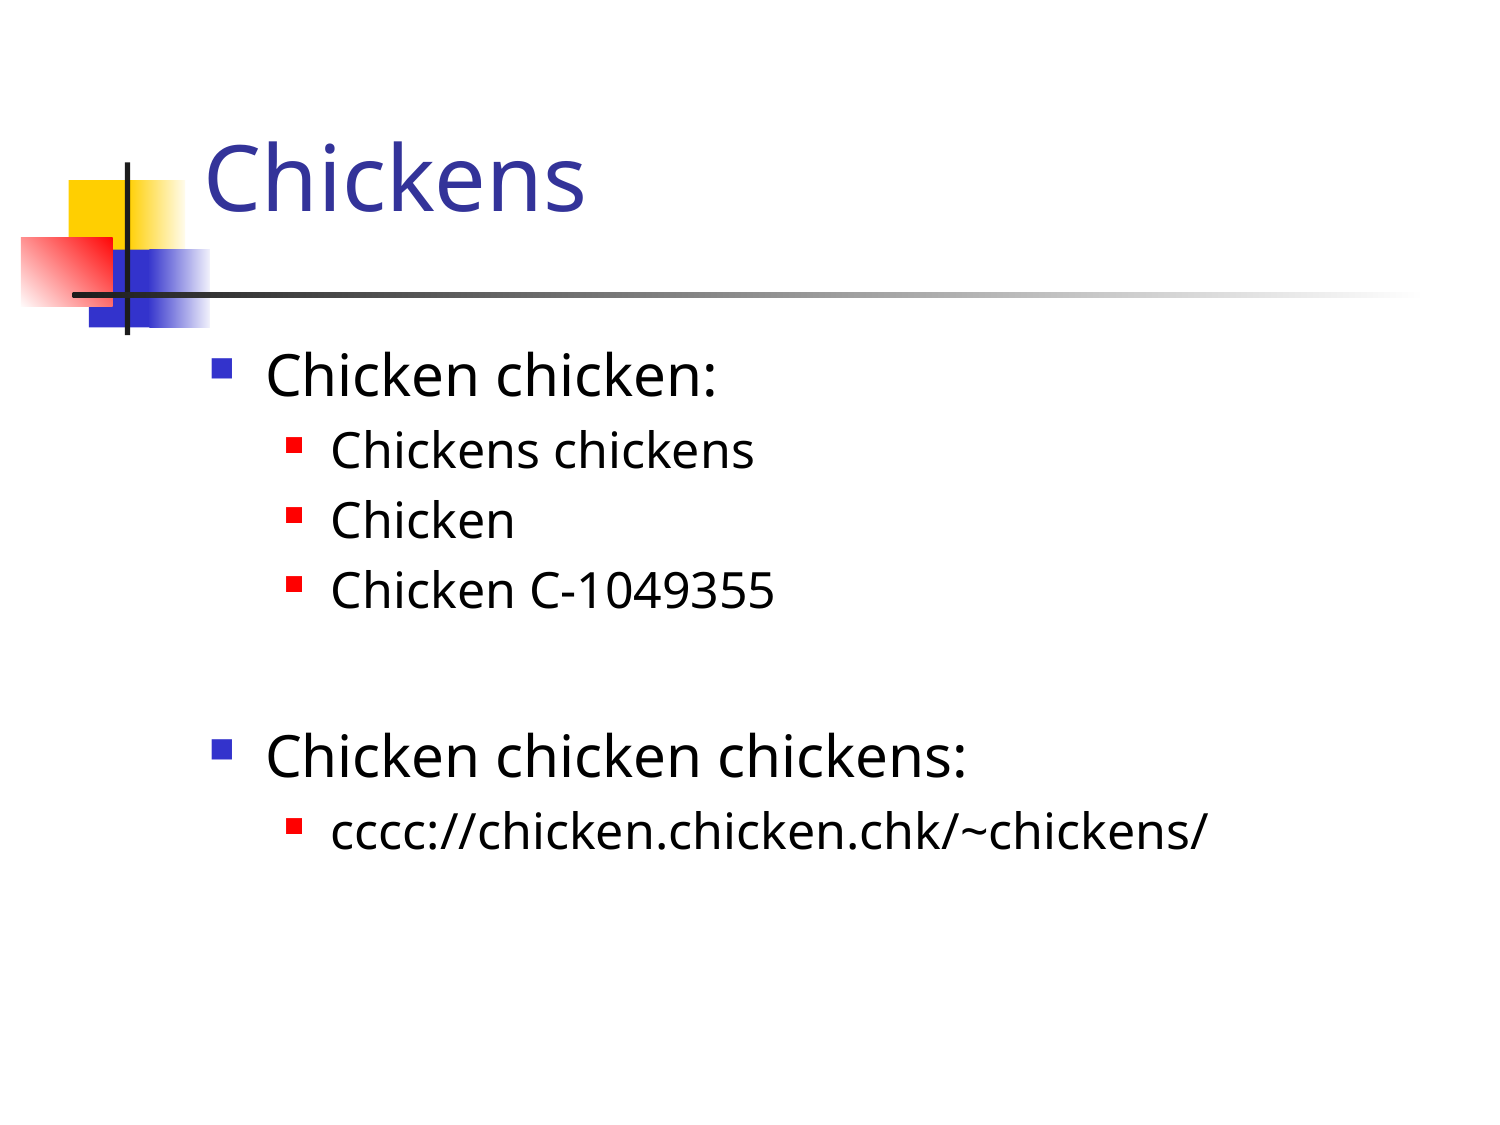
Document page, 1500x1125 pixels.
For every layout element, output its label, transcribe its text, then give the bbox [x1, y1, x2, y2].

list Chicken chicken: Chickens chickens Chicken Chicken C-1049355 Chicken chicken chickens: cccc://chicken.chicken.chk/~chickens/ [193, 331, 1469, 1006]
title Chickens [188, 101, 1468, 238]
